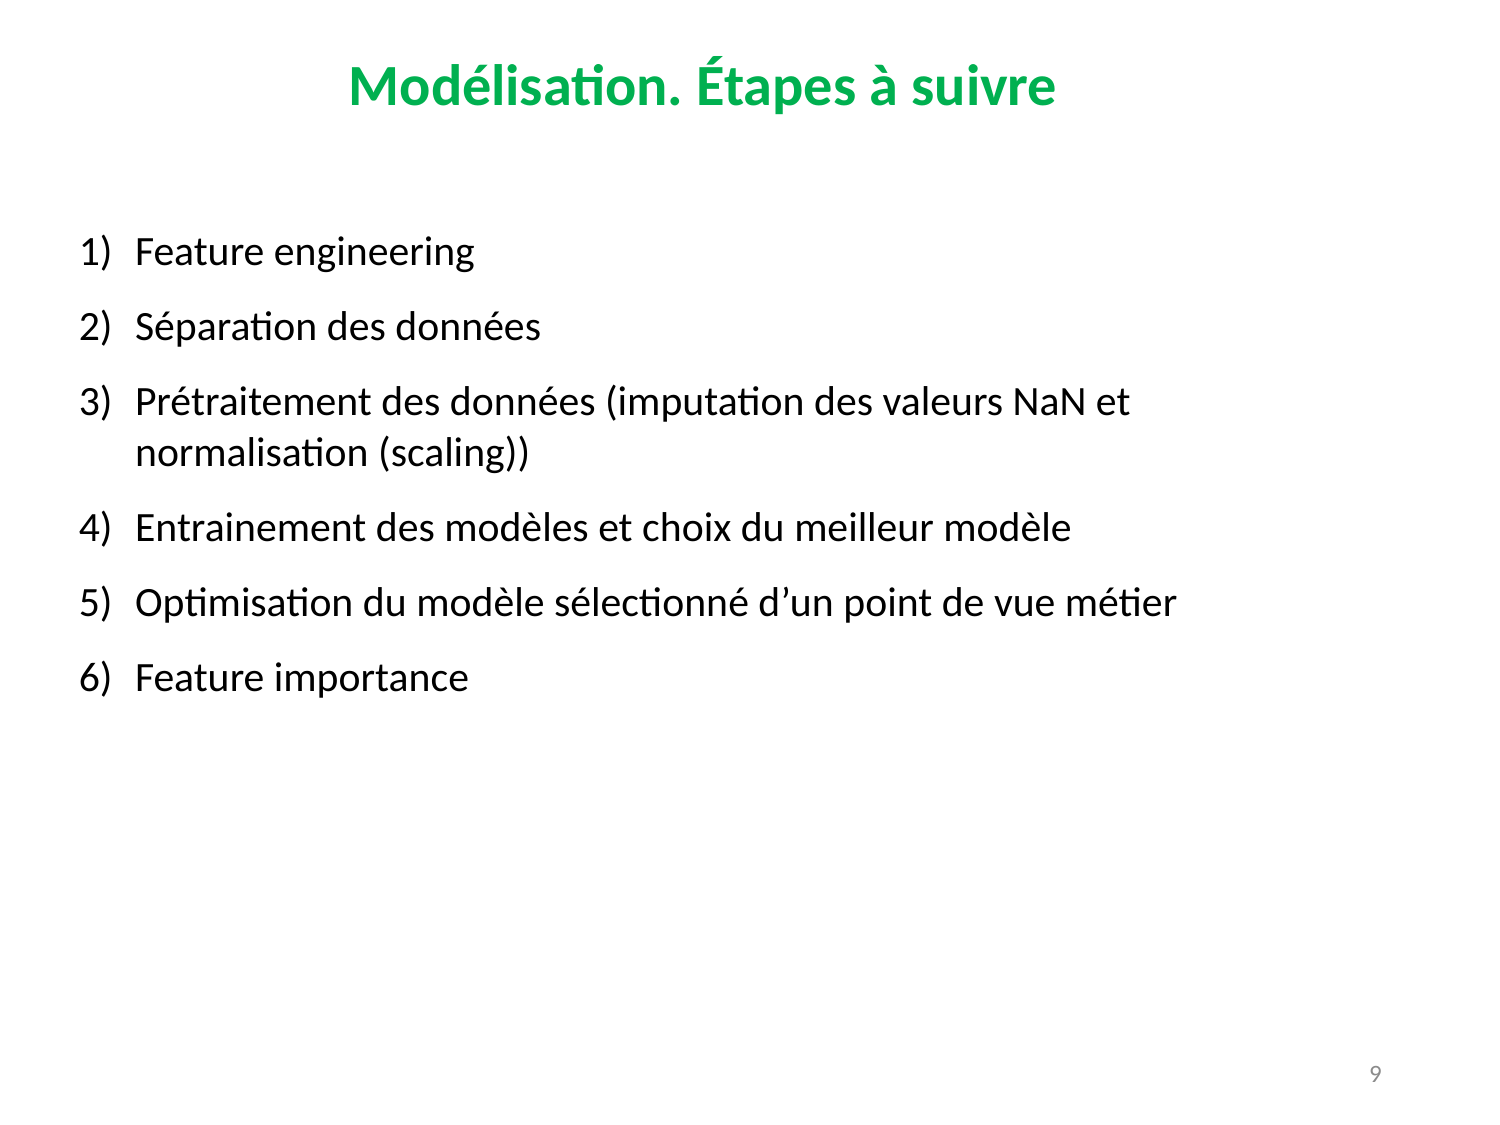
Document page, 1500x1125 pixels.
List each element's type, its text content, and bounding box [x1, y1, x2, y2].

text_box Modélisation. Étapes à suivre [327, 39, 1078, 125]
slide_number 9 [1059, 1042, 1397, 1103]
text_box Feature engineering Séparation des données Prétraitement des données (imputation des valeurs NaN et normalisation (scaling)) Entrainement des modèles et choix du meilleur modèle Optimisation du modèle sélectionné d’un point de vue métier Feature importance [63, 216, 1300, 777]
